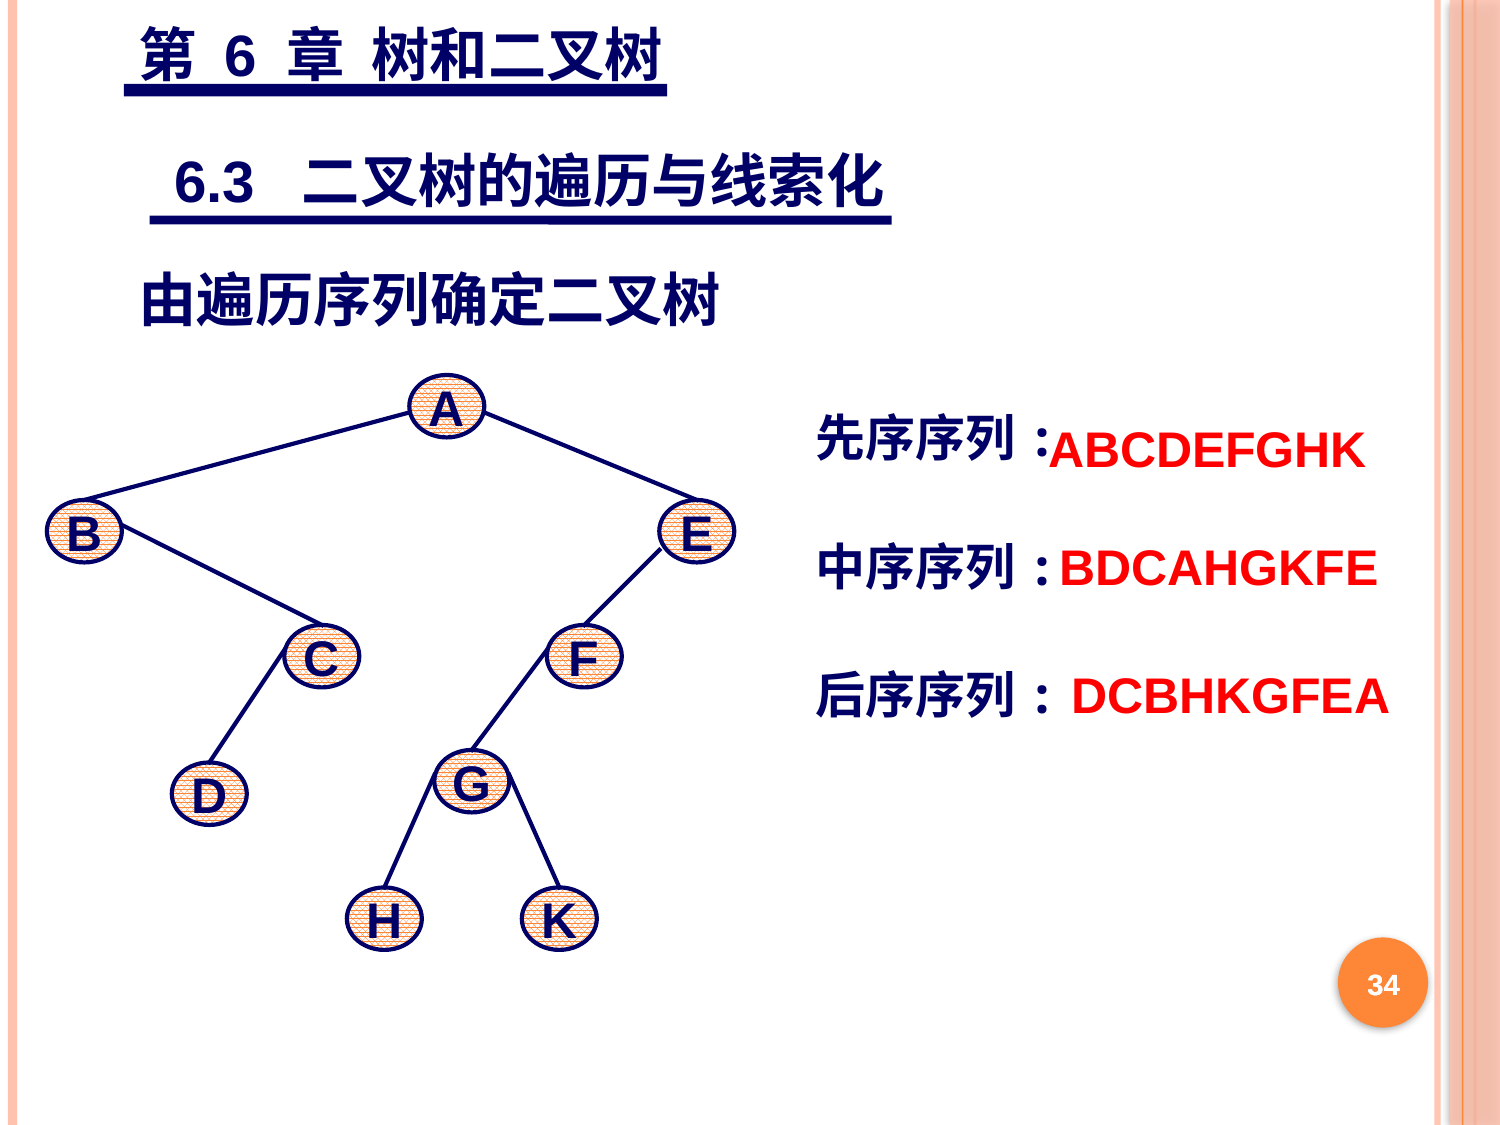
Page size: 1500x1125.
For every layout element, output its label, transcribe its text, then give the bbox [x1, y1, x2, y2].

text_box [46, 374, 735, 951]
text_box DCBHKGFEA [1056, 656, 1406, 732]
text_box BDCAHGKFE [1044, 527, 1394, 603]
text_box 34 [1333, 940, 1434, 1026]
text_box 由遍历序列确定二叉树 [123, 255, 750, 341]
text_box 中序序列: [800, 527, 1044, 603]
text_box 第 6 章 树和二叉树 [123, 10, 680, 96]
text_box ABCDEFGHK [1033, 410, 1382, 486]
text_box 6.3 二叉树的遍历与线索化 [159, 137, 904, 222]
text_box 先序序列: [800, 398, 1073, 474]
text_box 后序序列: [800, 656, 1056, 732]
